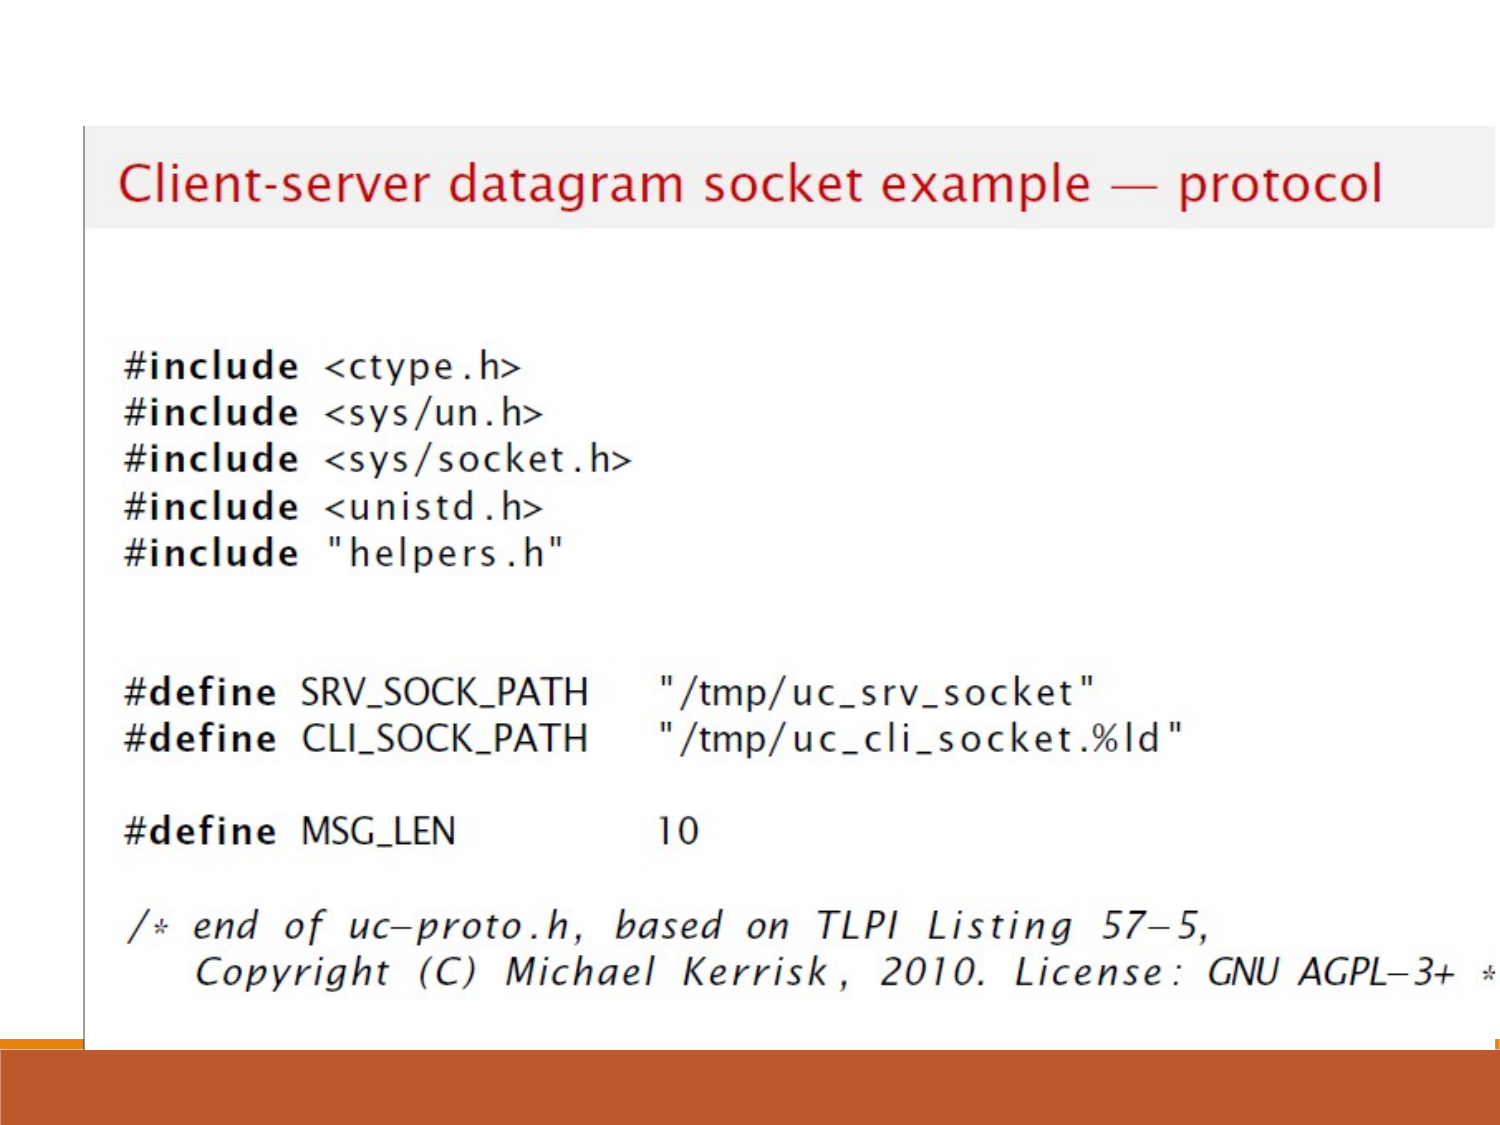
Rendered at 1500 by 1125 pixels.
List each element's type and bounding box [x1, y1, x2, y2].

text_box [83, 126, 1496, 1050]
